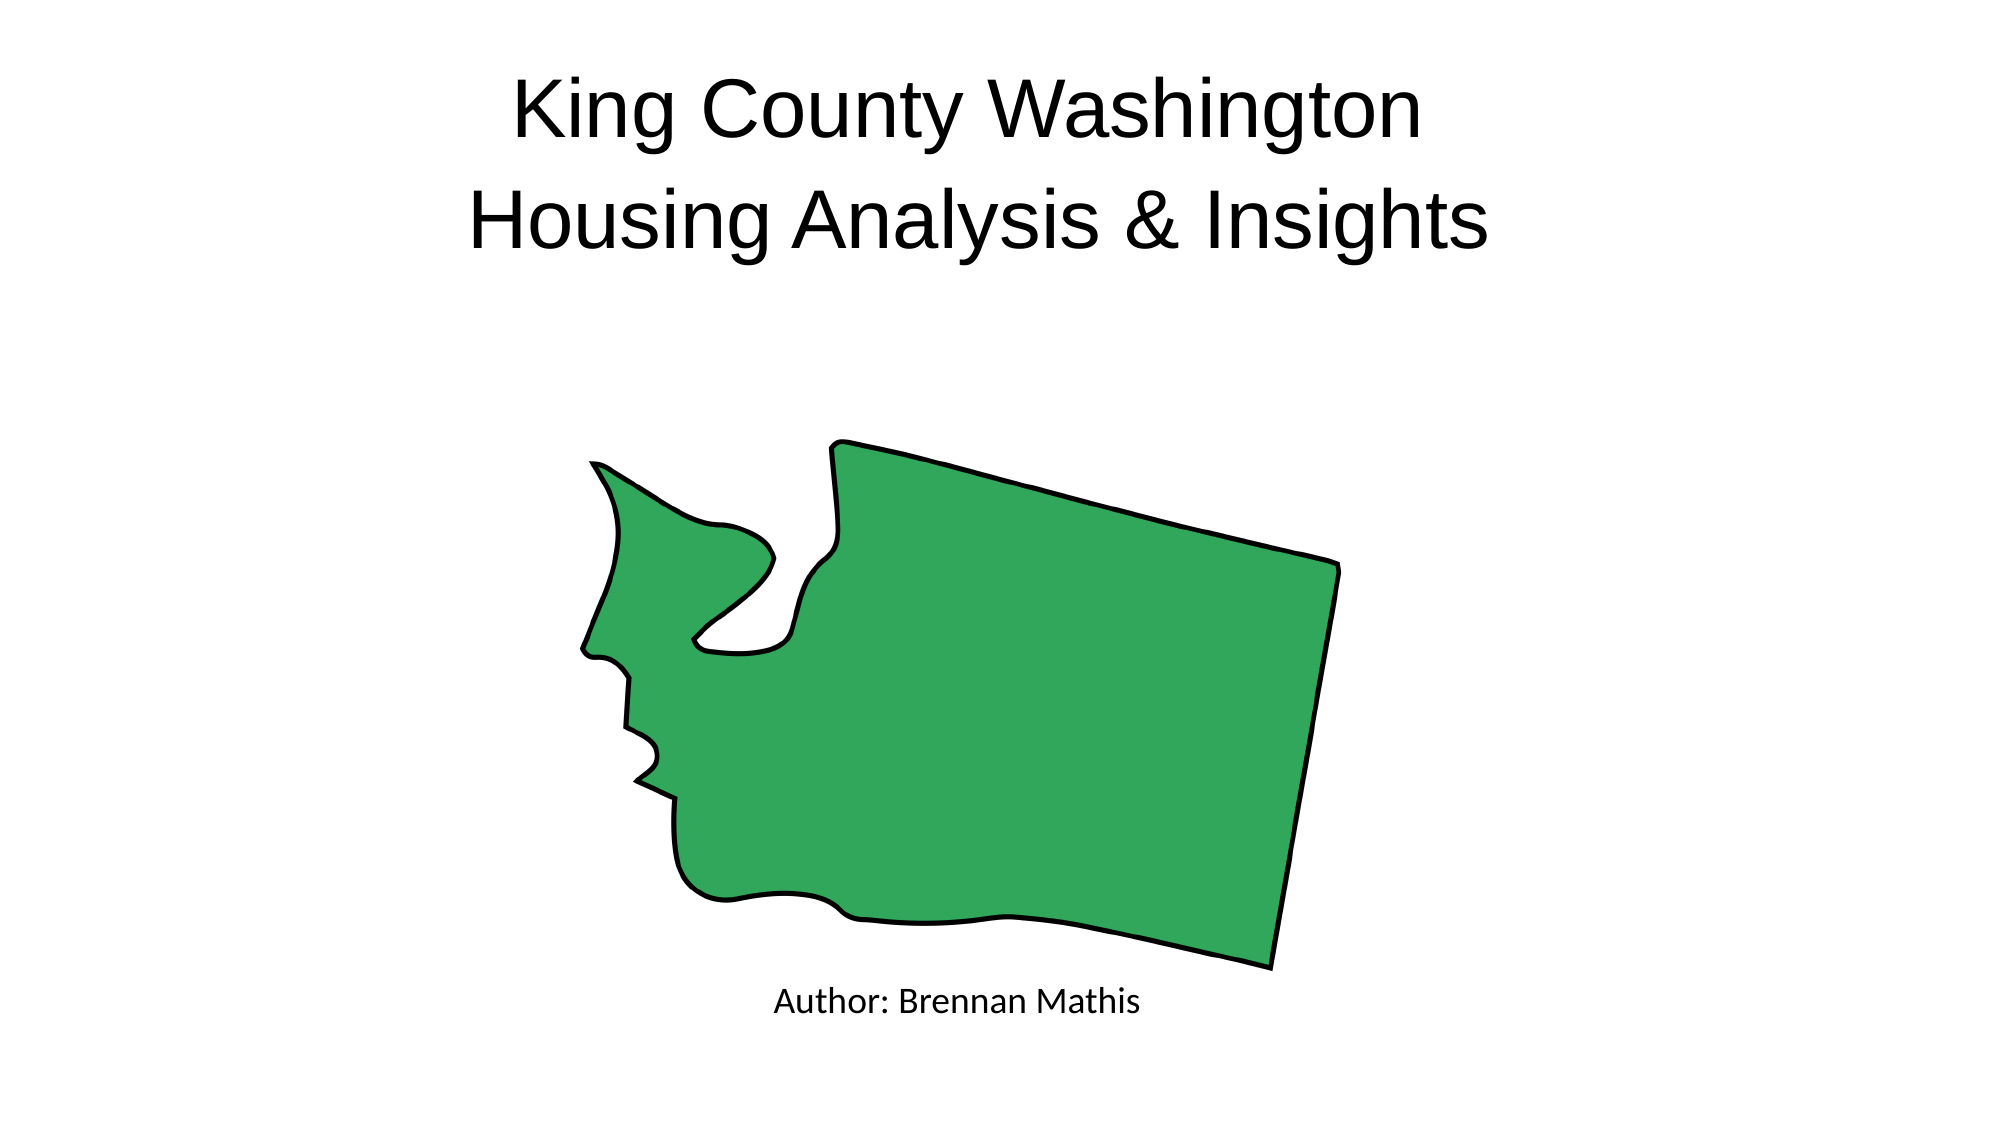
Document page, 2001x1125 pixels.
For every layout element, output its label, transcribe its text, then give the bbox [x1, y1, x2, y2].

picture [341, 304, 1564, 1125]
subtitle King County Washington Housing Analysis & Insights [229, 58, 1730, 337]
